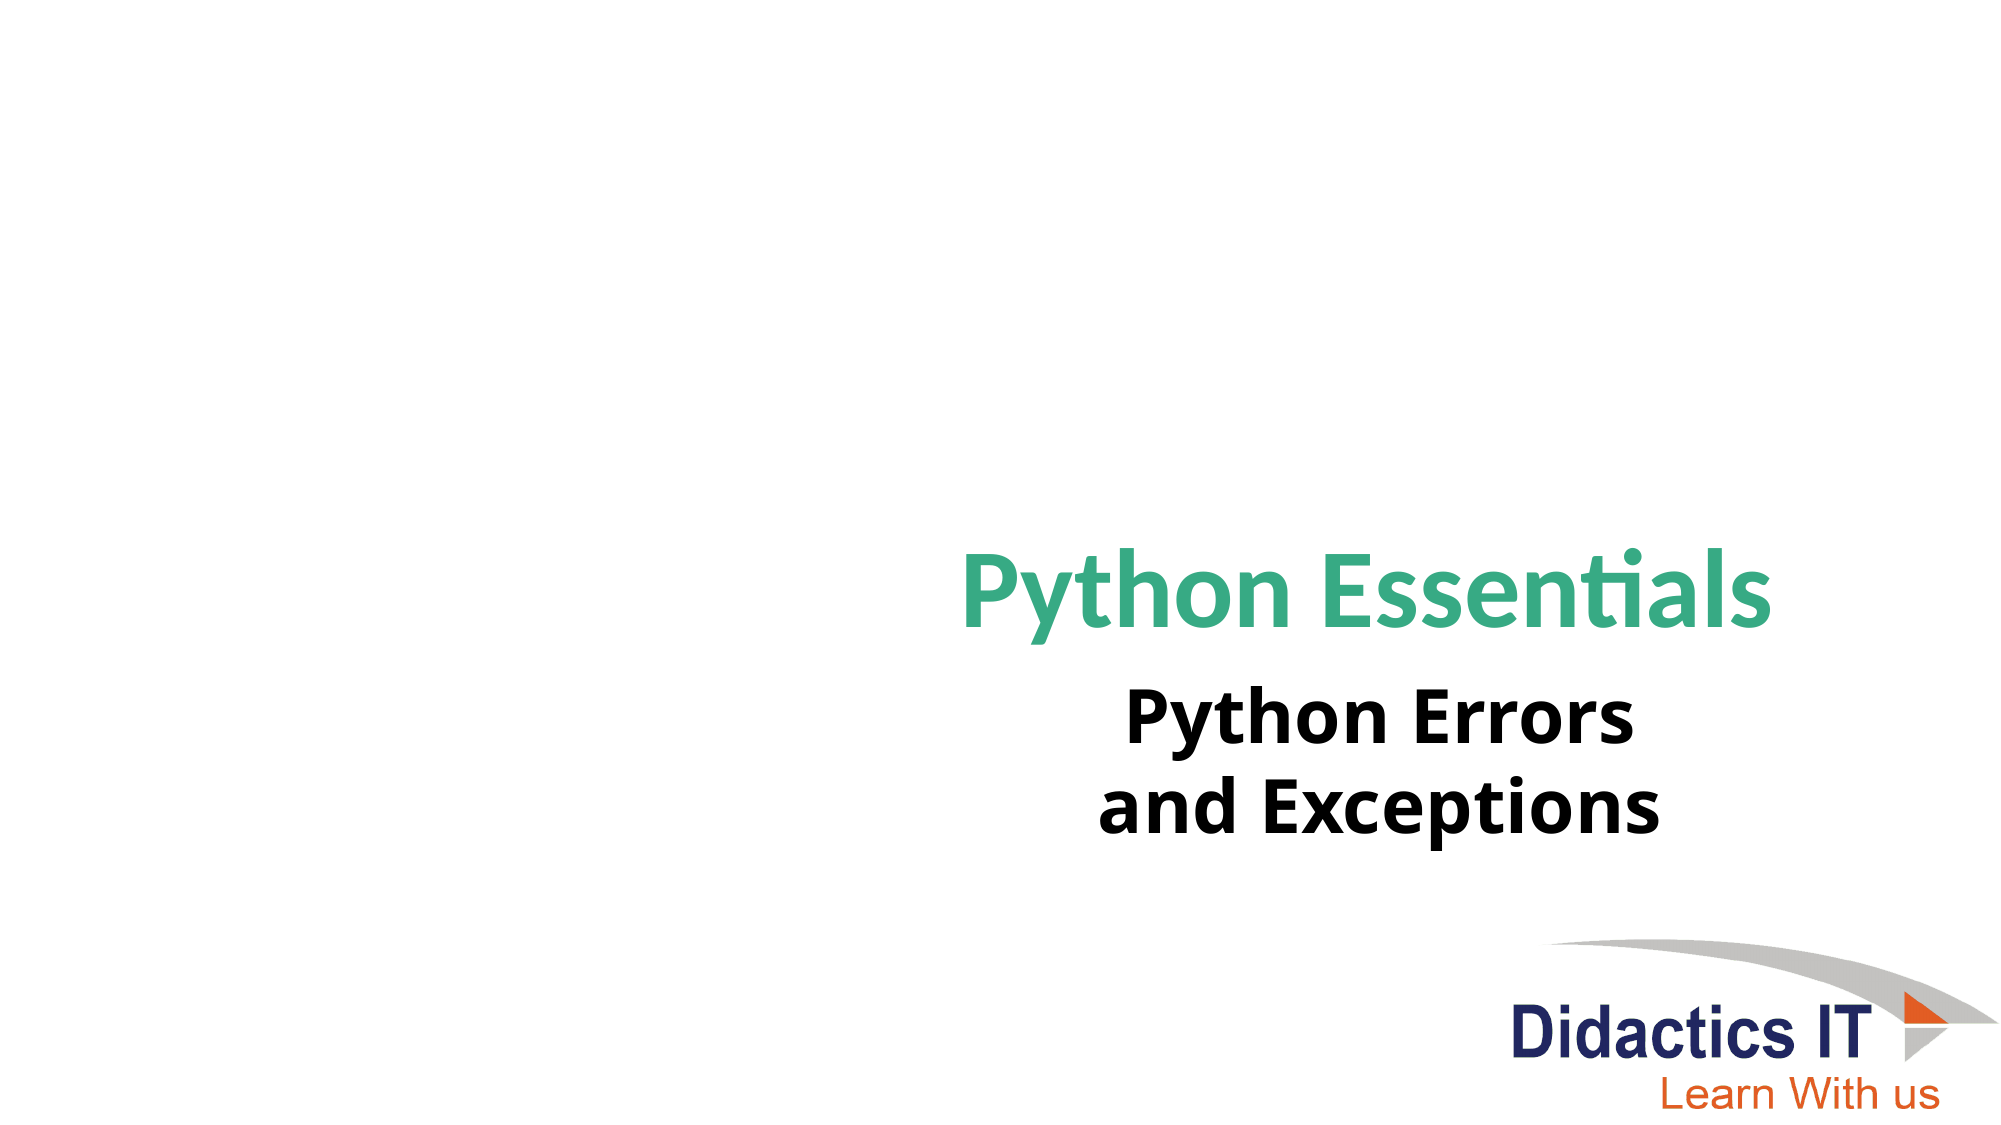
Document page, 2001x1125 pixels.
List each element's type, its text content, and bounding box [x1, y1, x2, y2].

text_box Python Errors and Exceptions [1037, 660, 1723, 856]
text_box Python Essentials [897, 507, 1838, 658]
picture [1513, 939, 2000, 1109]
